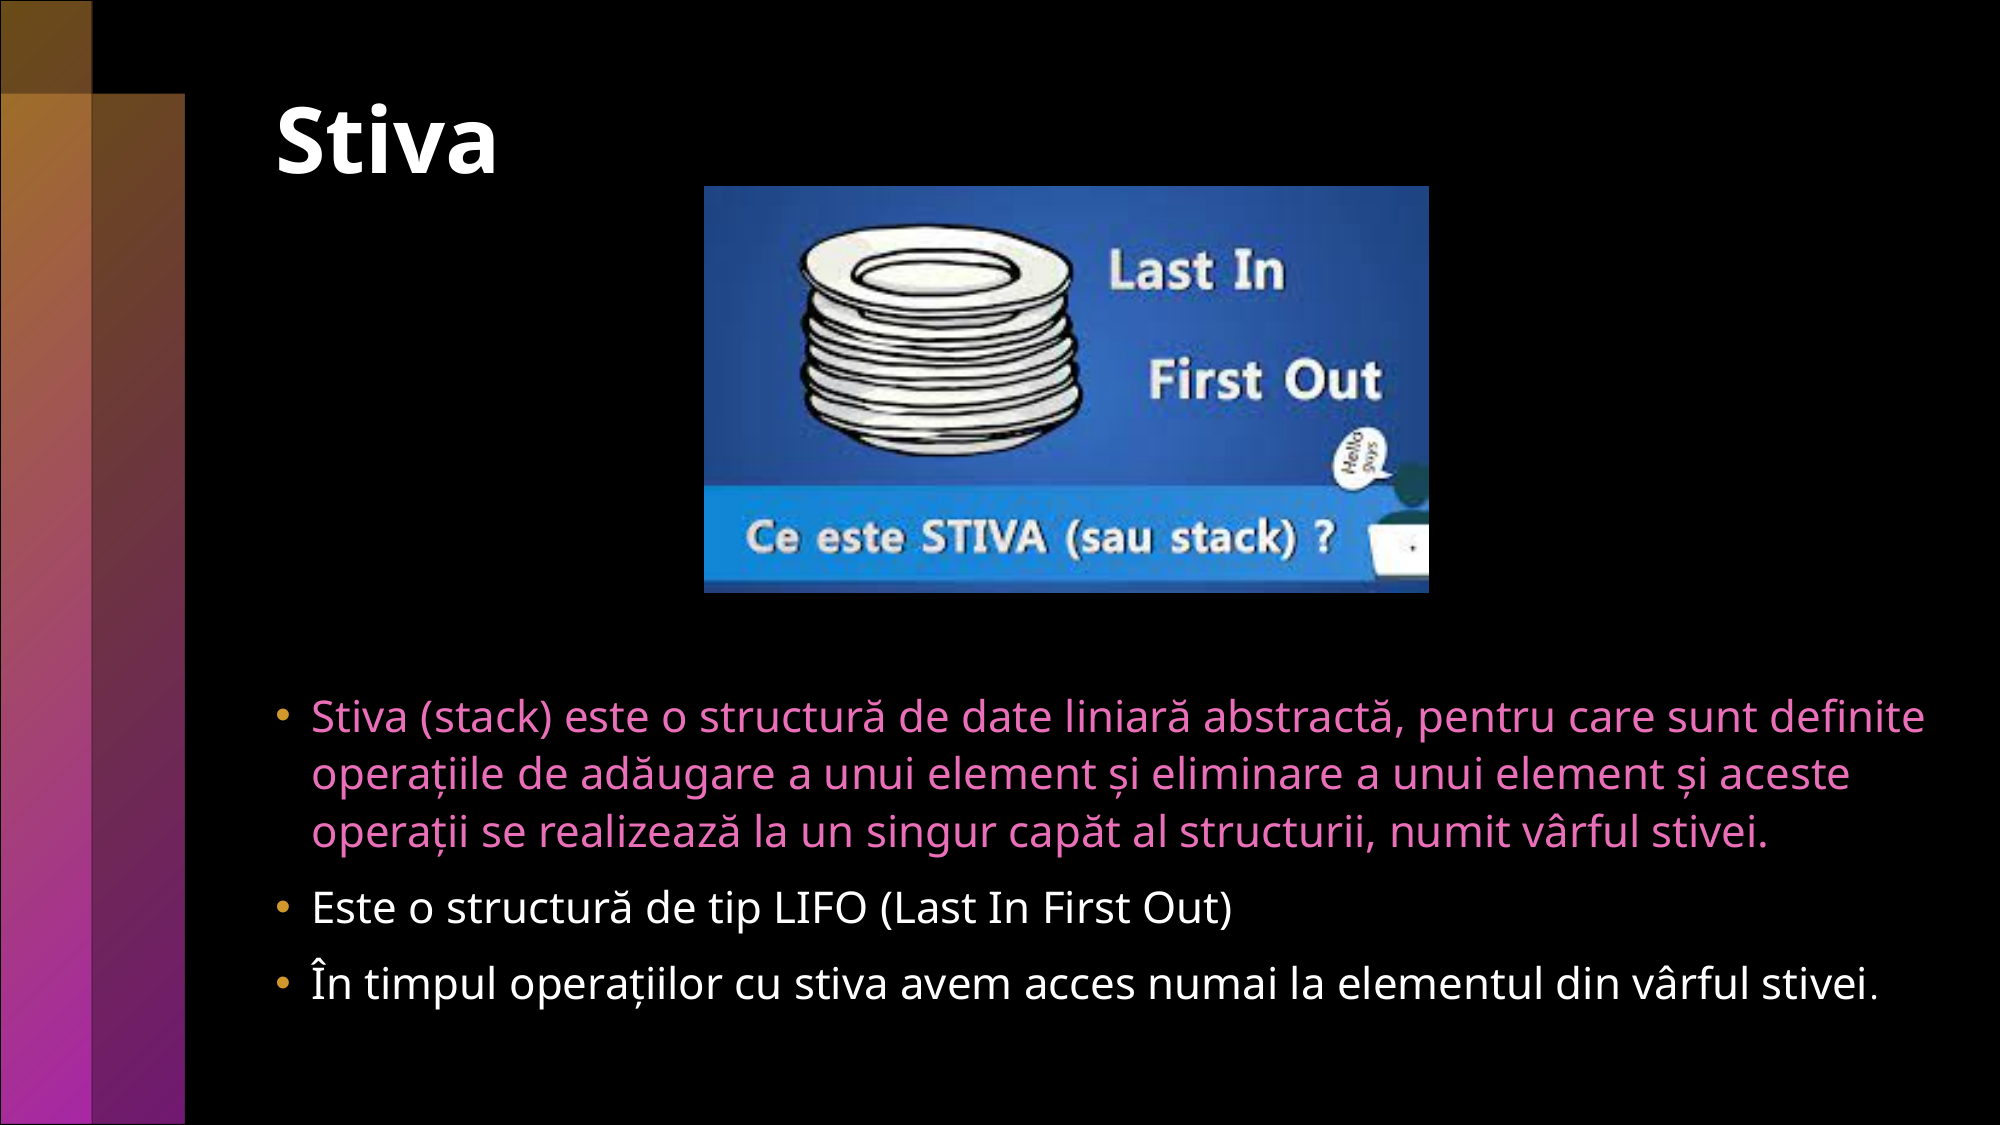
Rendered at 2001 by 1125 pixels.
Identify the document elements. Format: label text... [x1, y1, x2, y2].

title Stiva [260, 74, 1817, 329]
picture [704, 186, 1429, 593]
list Stiva (stack) este o structură de date liniară abstractă, pentru care sunt definite operațiile de adăugare a unui element și eliminare a unui element și aceste operații se realizează la un singur capăt al structurii, numit vârful stivei. Este o structură de tip LIFO (Last In First Out) În timpul operațiilor cu stiva avem acces numai la elementul din vârful stivei. [260, 488, 1949, 1097]
